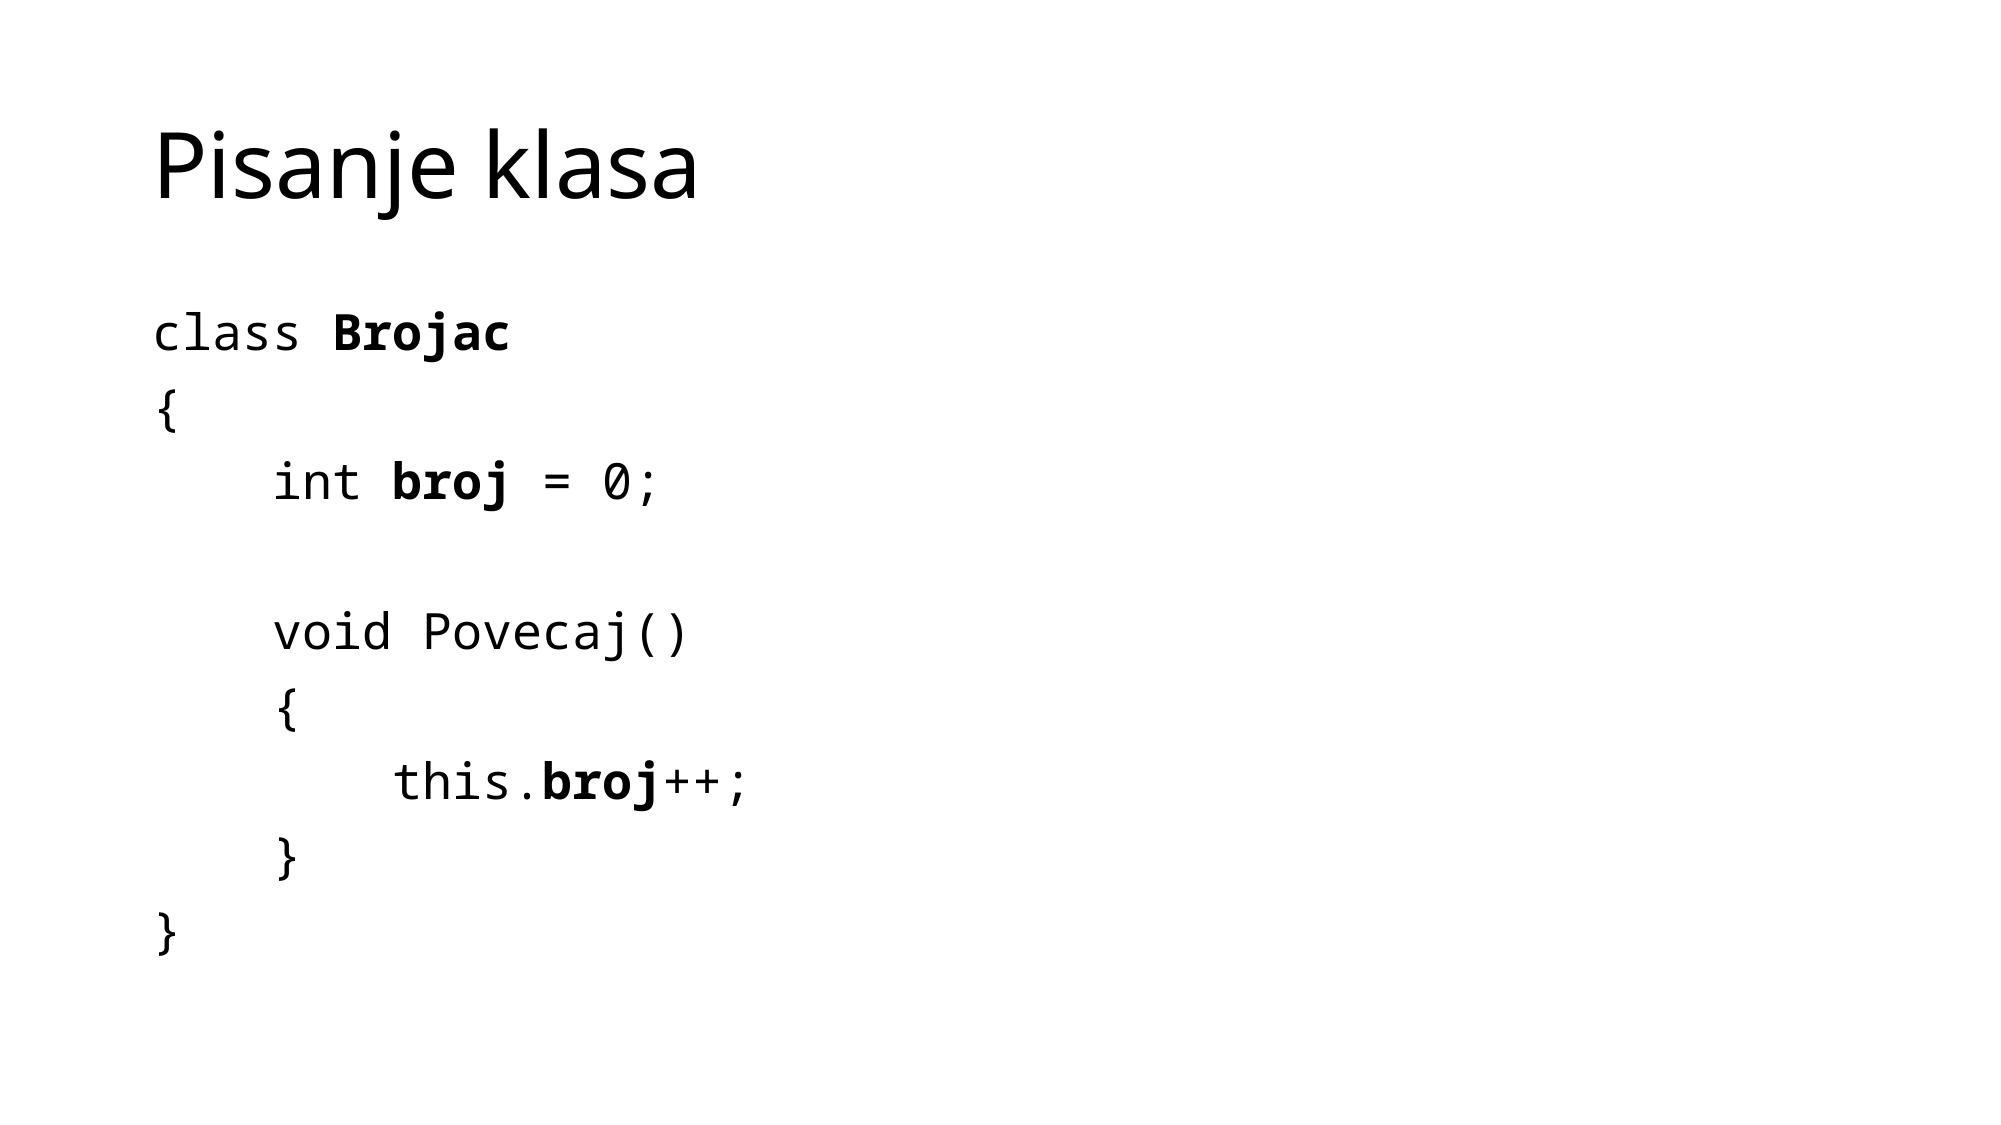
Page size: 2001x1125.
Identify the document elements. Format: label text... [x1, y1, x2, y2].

title Pisanje klasa [137, 59, 1863, 278]
list class Brojac { int broj = 0; void Povecaj() { this.broj++; } } [137, 299, 1863, 1014]
